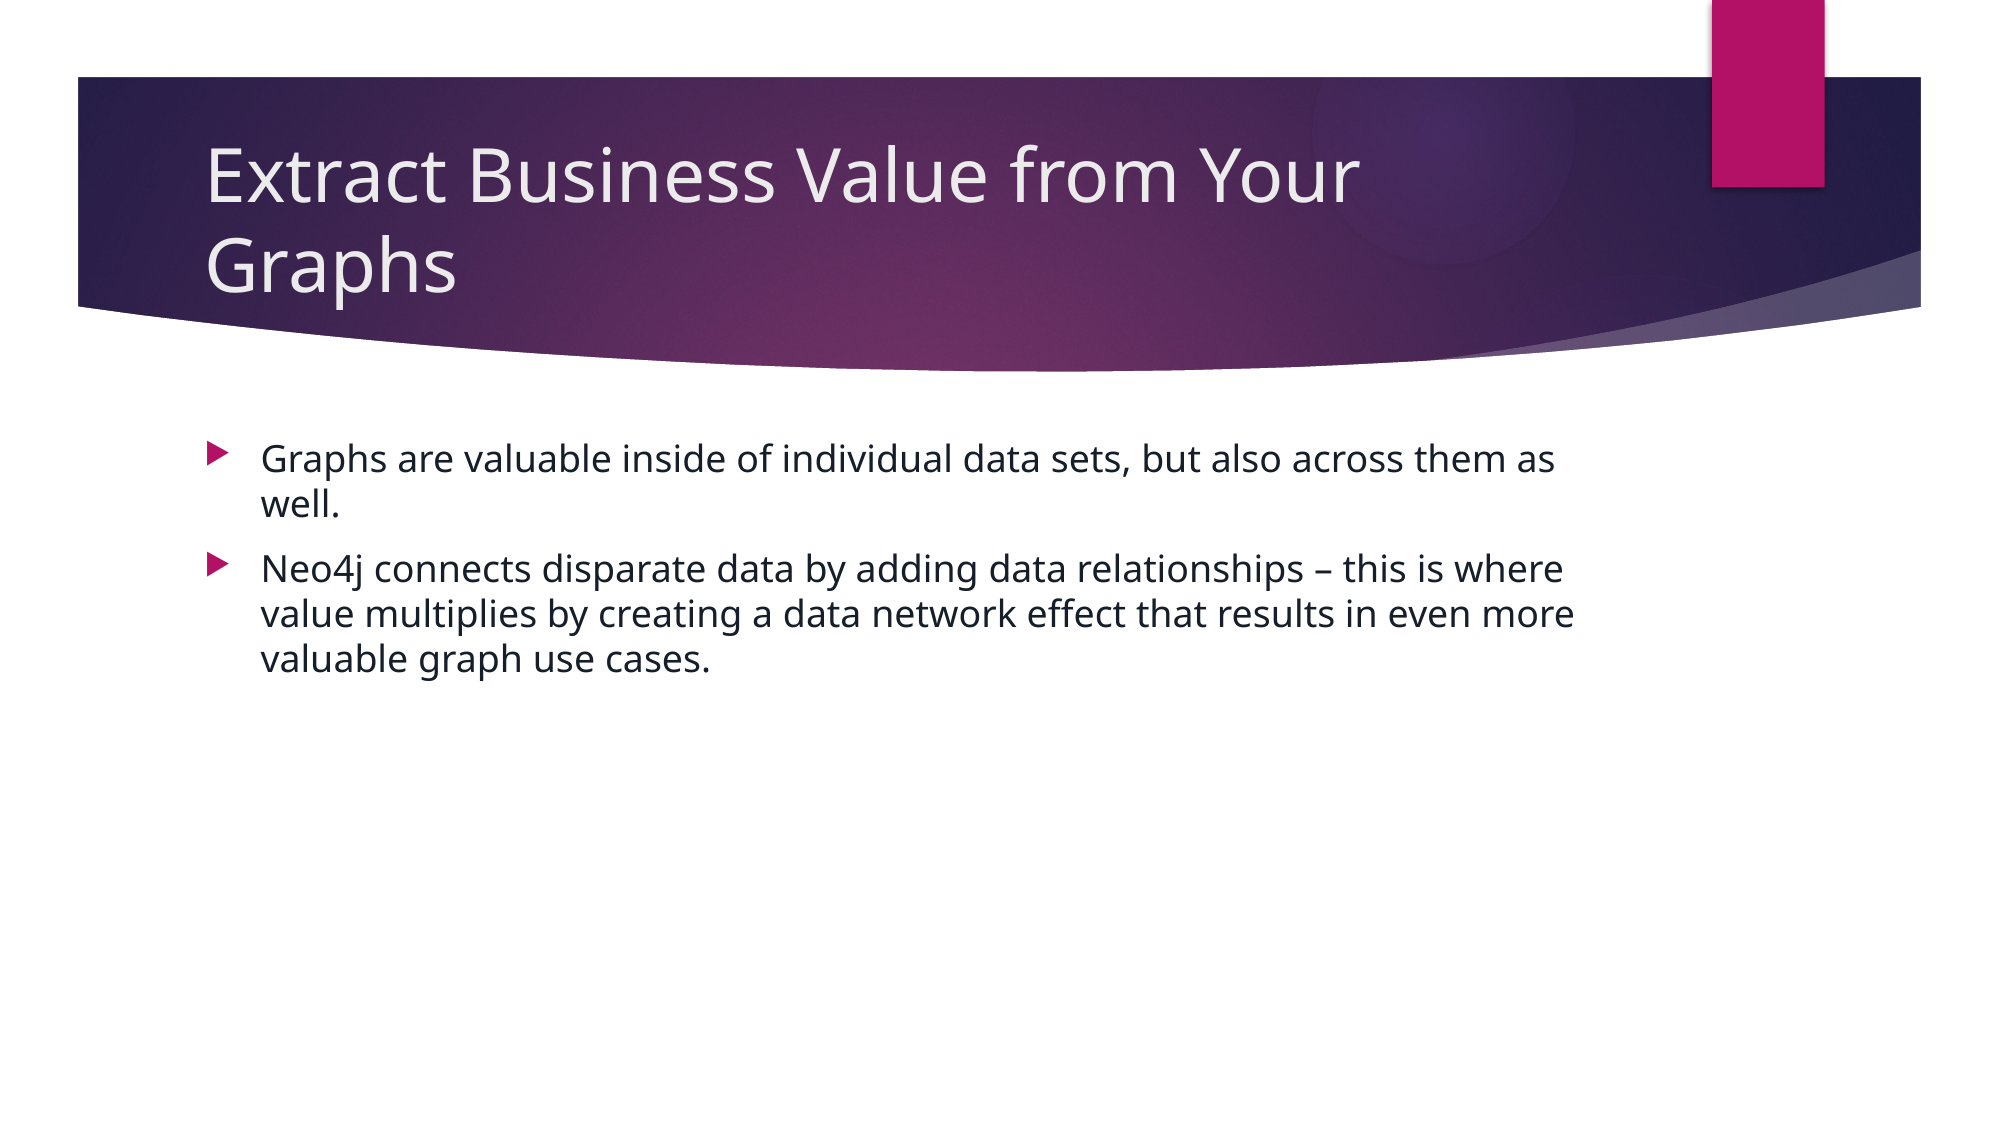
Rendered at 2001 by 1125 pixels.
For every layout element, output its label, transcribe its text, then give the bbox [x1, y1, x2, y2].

title Extract Business Value from Your Graphs [189, 159, 1627, 276]
list Graphs are valuable inside of individual data sets, but also across them as well. Neo4j connects disparate data by adding data relationships – this is where value multiplies by creating a data network effect that results in even more valuable graph use cases. [189, 427, 1638, 988]
